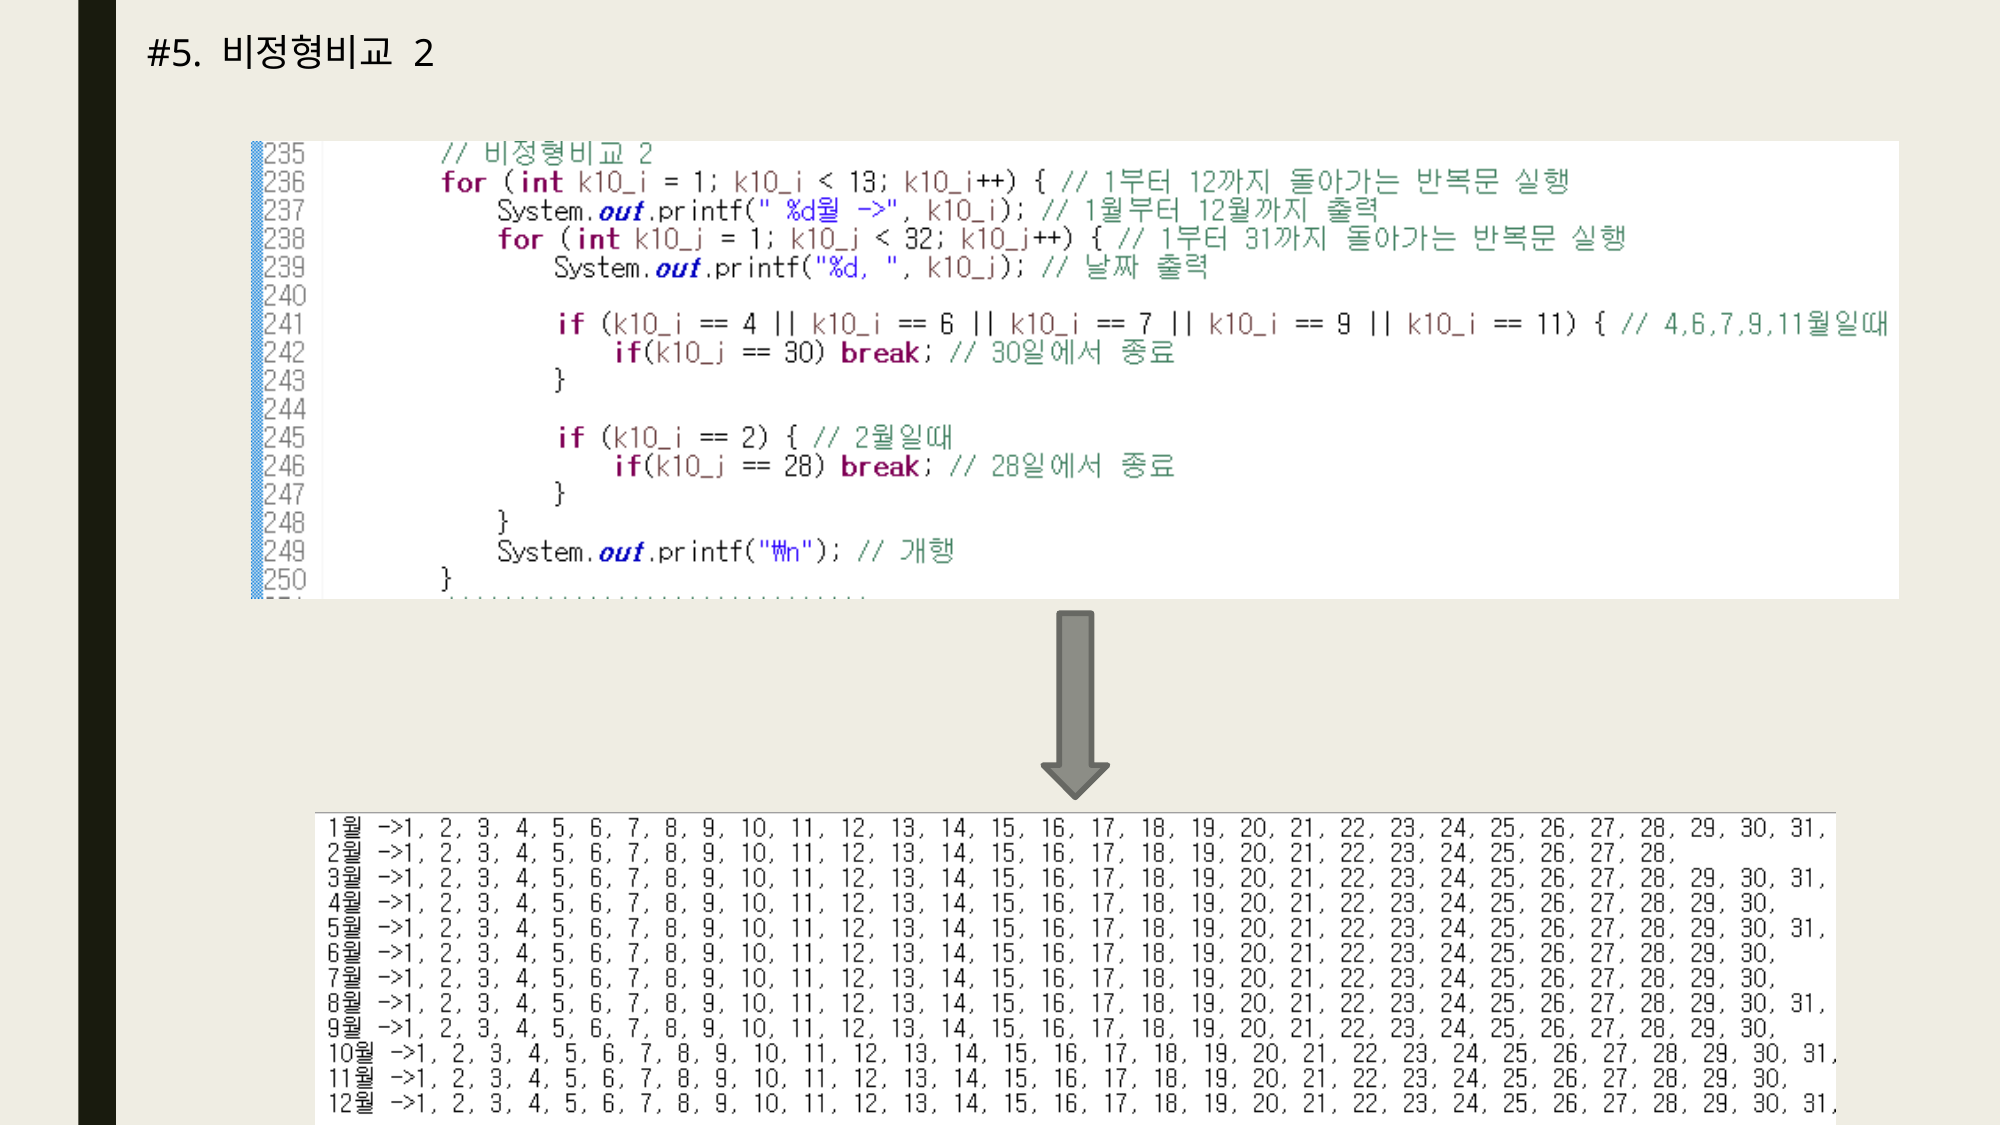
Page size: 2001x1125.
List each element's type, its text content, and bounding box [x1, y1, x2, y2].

text_box #5. 비정형비교 2 [132, 21, 1029, 82]
text_box [1040, 610, 1111, 801]
picture [315, 812, 1836, 1125]
picture [251, 141, 1899, 599]
